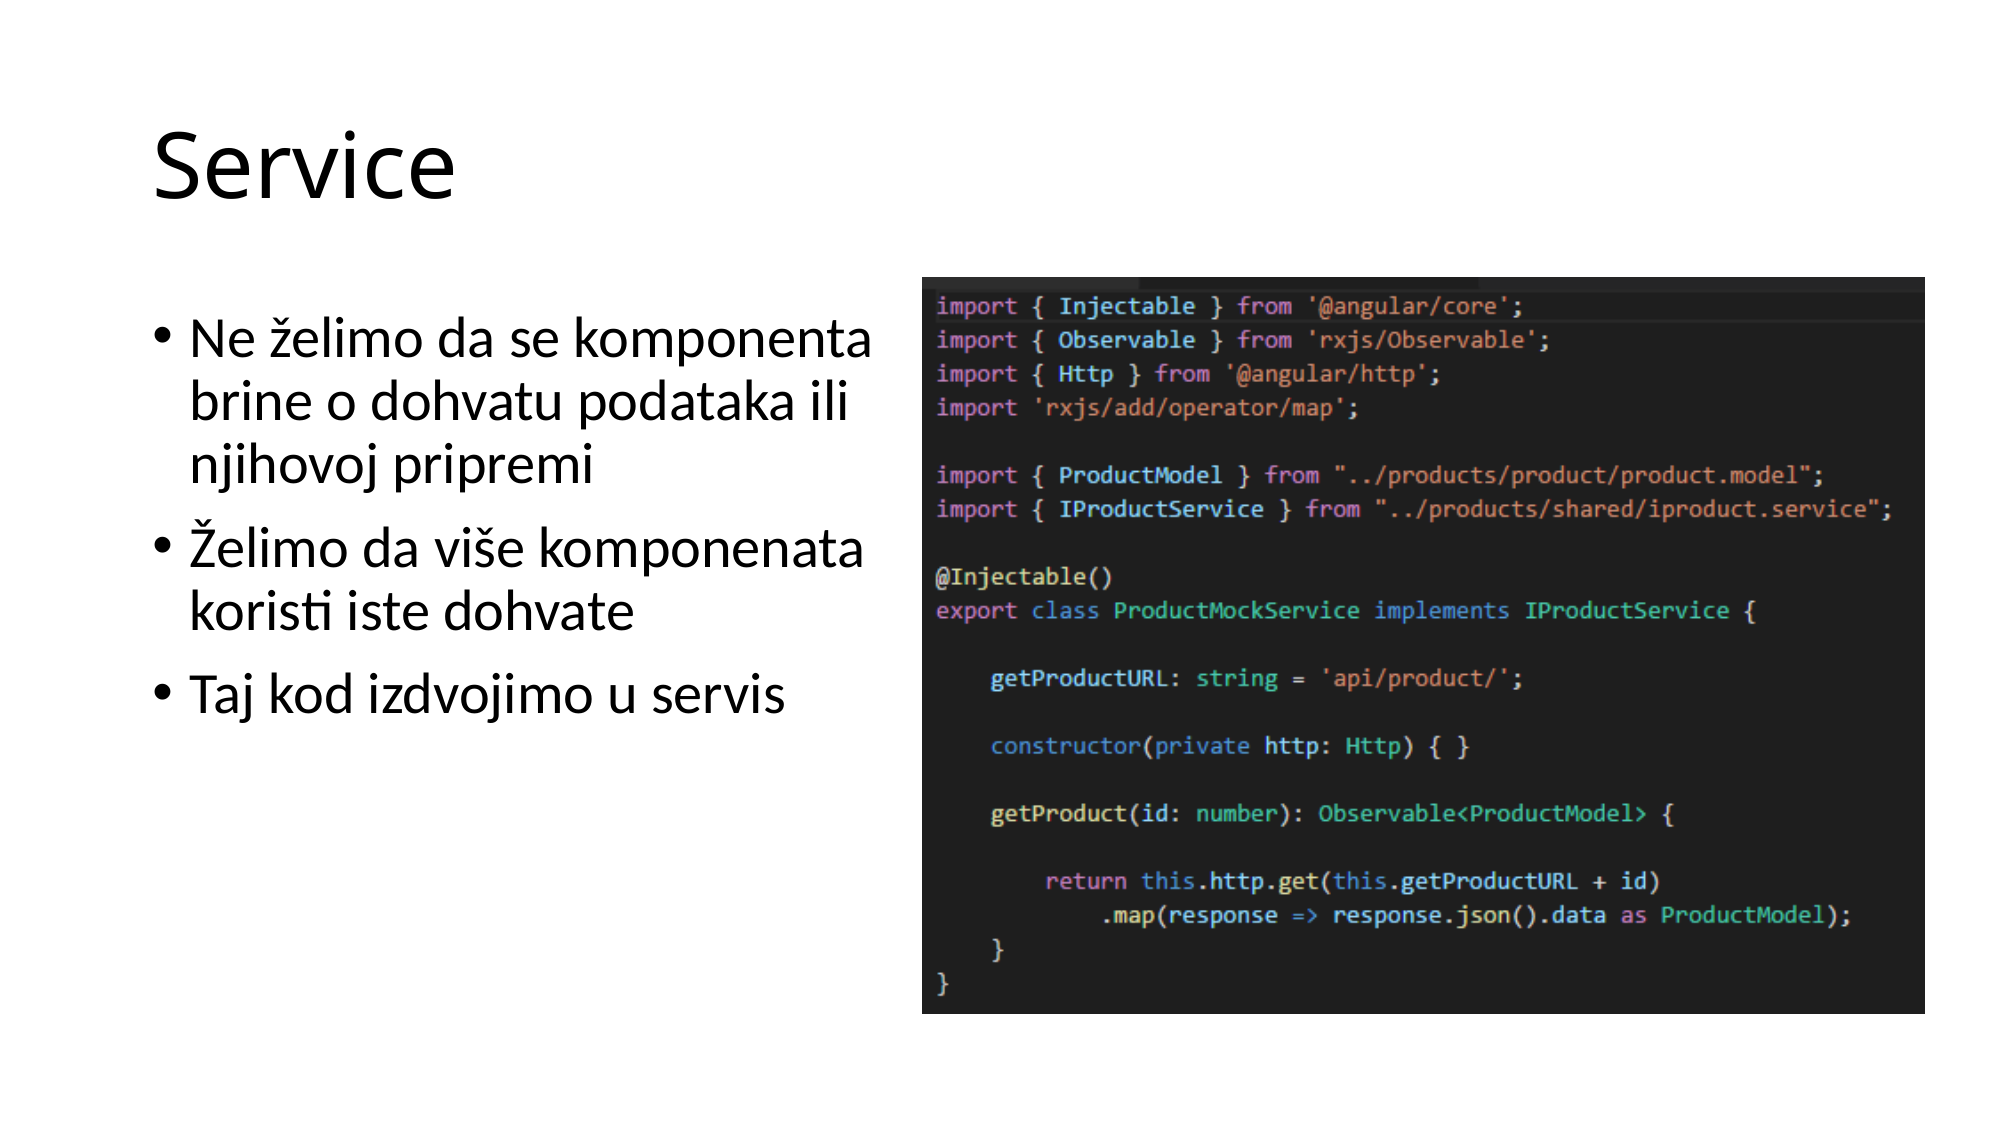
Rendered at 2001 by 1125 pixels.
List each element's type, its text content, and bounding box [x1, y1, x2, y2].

list Ne želimo da se komponenta brine o dohvatu podataka ili njihovoj pripremi Želimo da više komponenata koristi iste dohvate Taj kod izdvojimo u servis [137, 299, 922, 1014]
picture [922, 277, 1925, 1014]
title Service [137, 59, 1863, 278]
